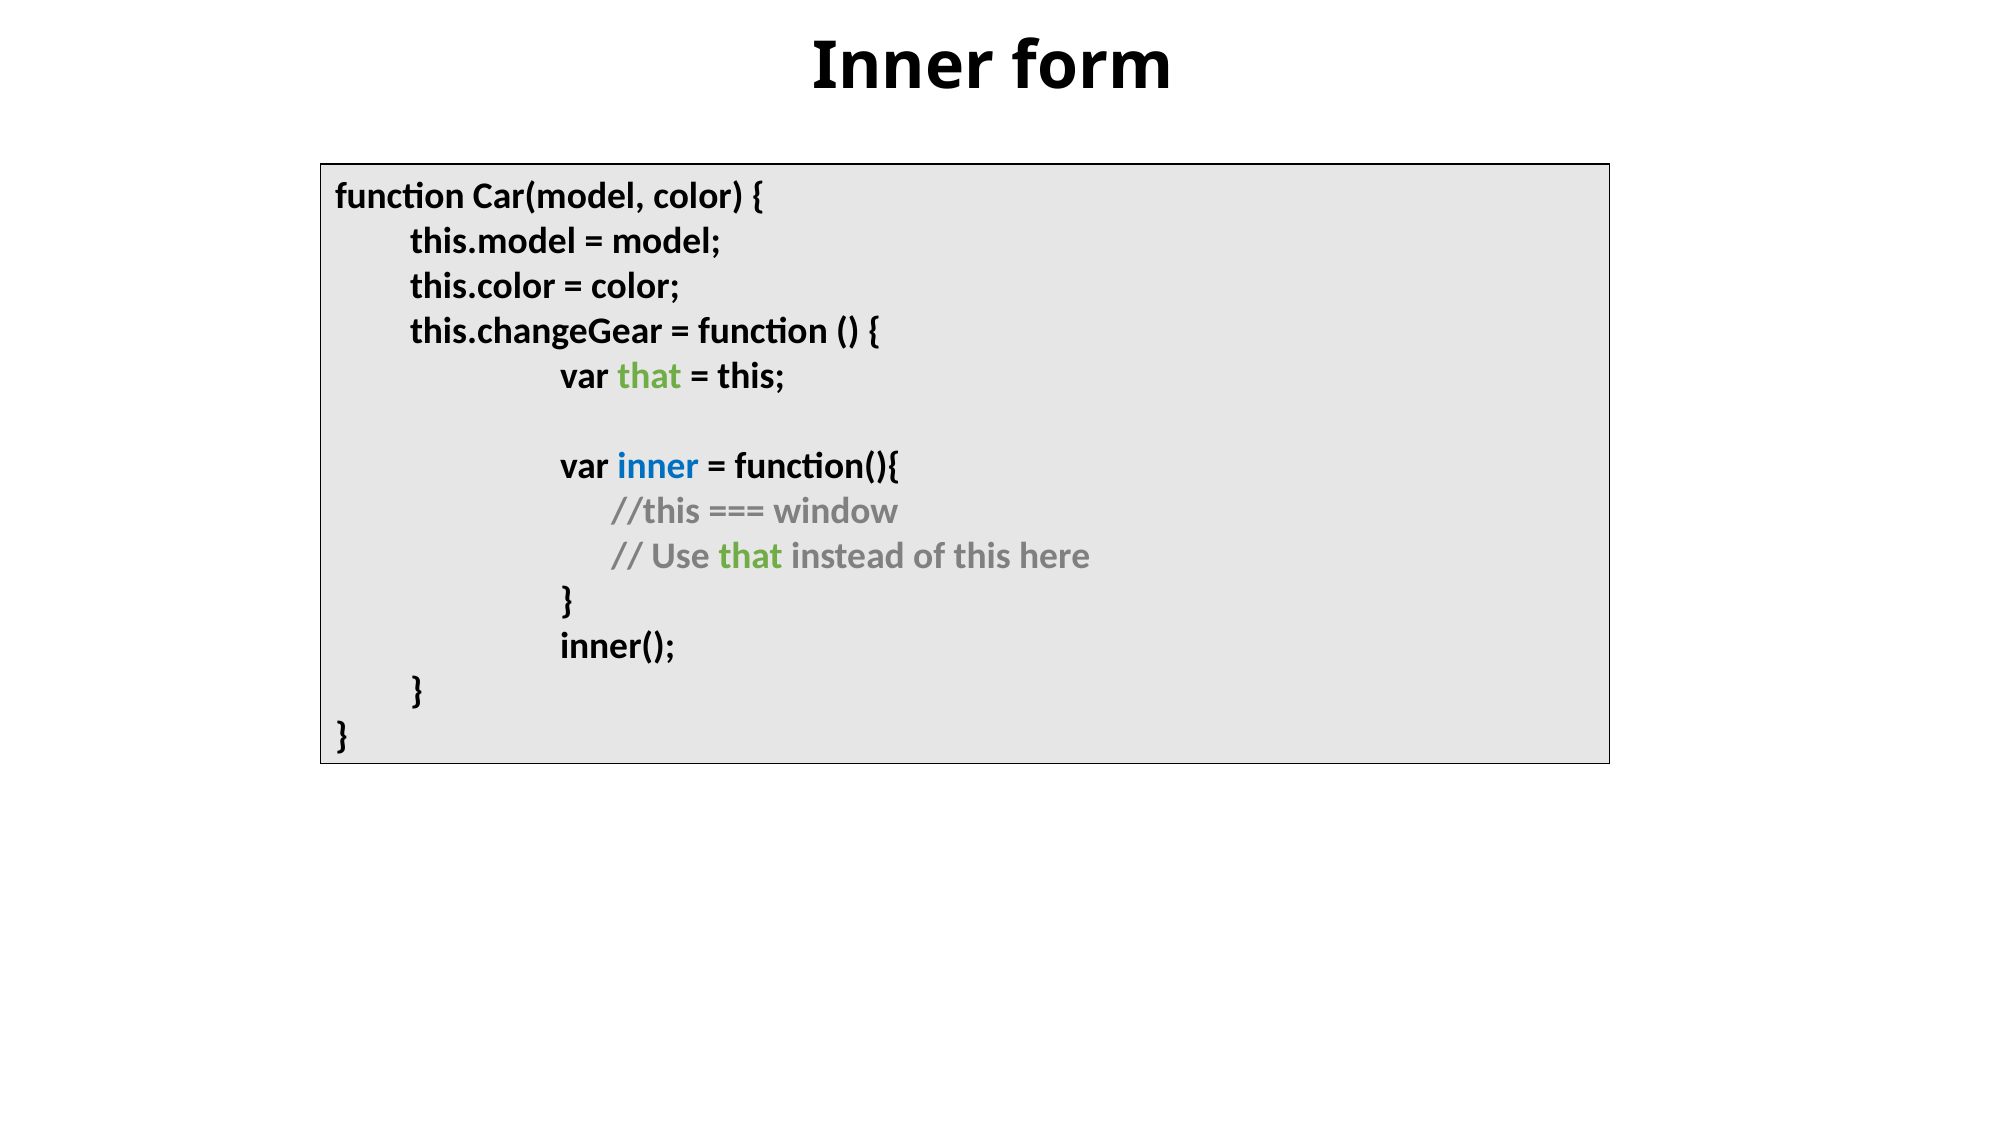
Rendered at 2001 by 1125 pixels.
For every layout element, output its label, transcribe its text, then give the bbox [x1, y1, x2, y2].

text_box [320, 163, 1727, 1002]
title Inner form [355, 23, 1631, 111]
text_box function Car(model, color) { this.model = model; this.color = color; this.changeGear = function () { var that = this; var inner = function(){ //this === window // Use that instead of this here } inner(); } } [320, 163, 1610, 764]
